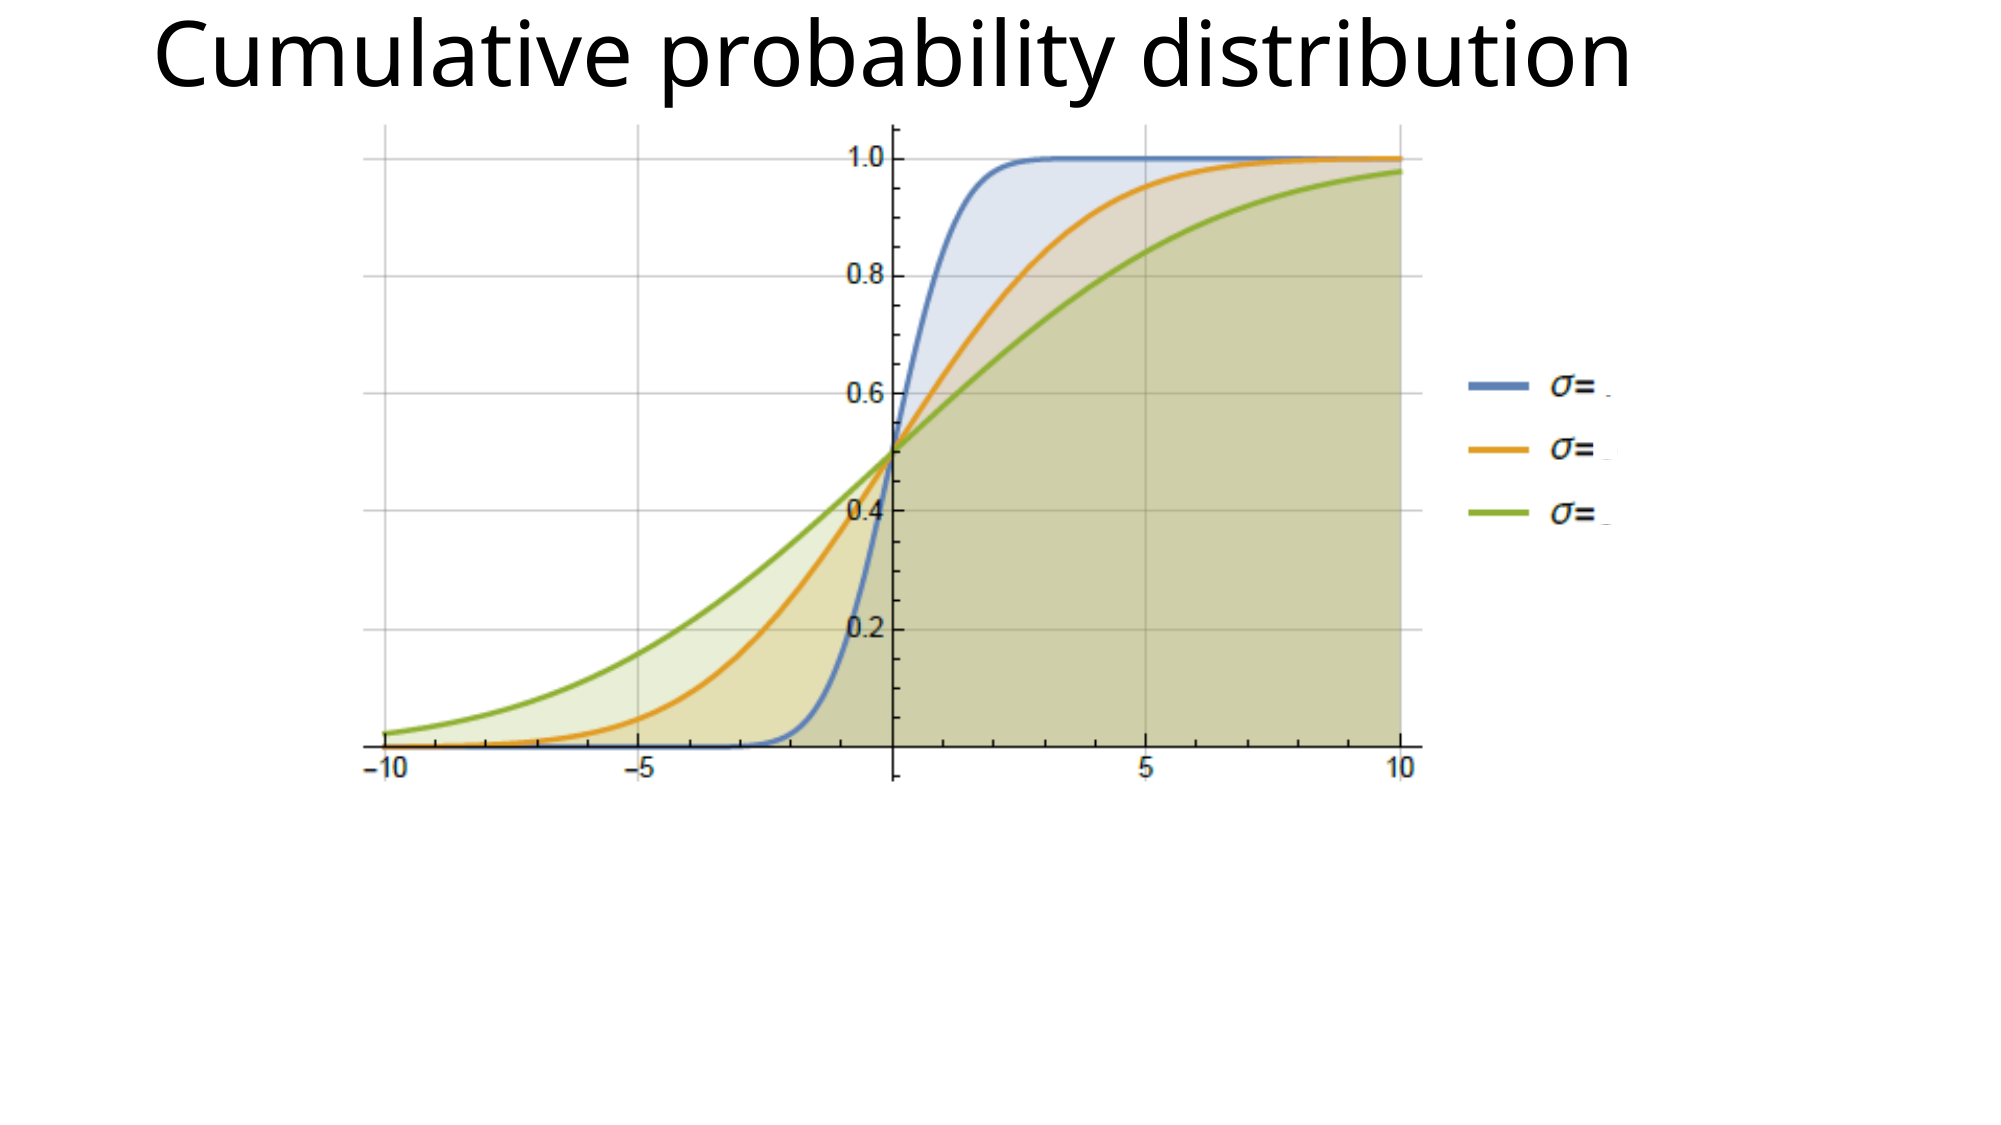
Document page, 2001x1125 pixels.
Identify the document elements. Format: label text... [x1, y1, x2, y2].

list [345, 121, 1655, 803]
title Cumulative probability distribution [137, 0, 1863, 114]
